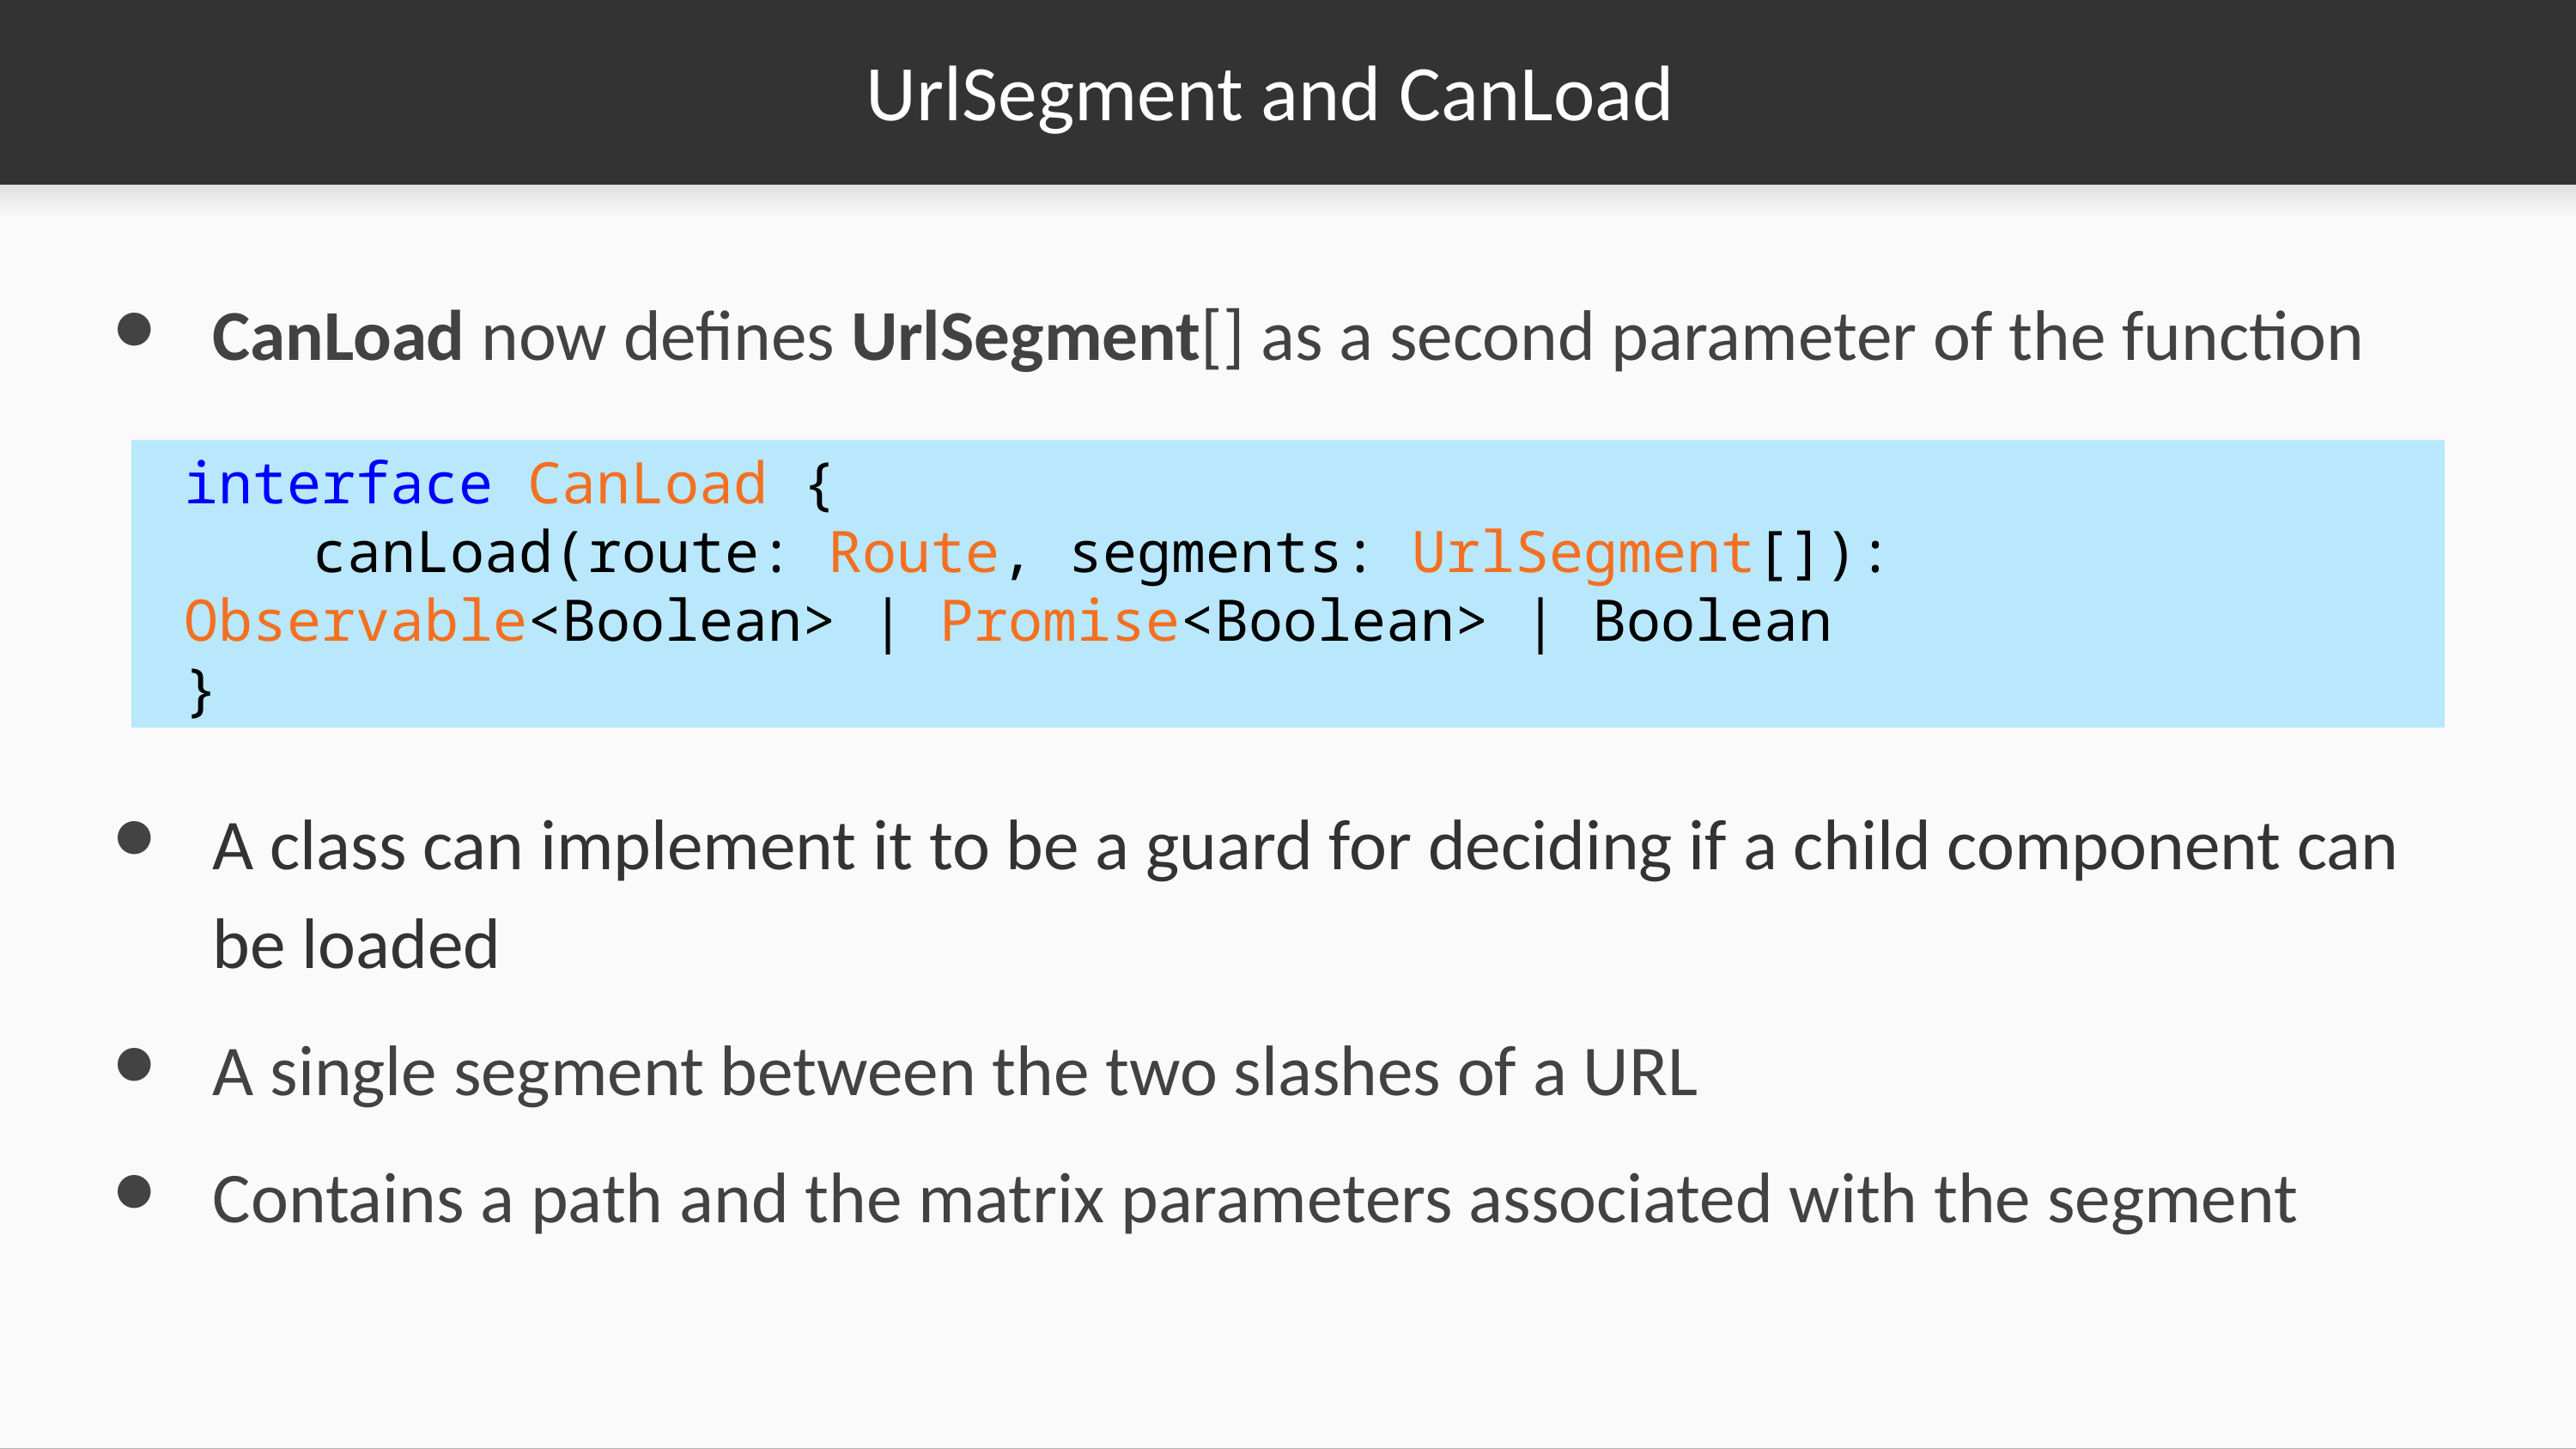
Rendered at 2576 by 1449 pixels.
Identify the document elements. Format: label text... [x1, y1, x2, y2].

list CanLoad now defines UrlSegment[] as a second parameter of the function A class can implement it to be a guard for deciding if a child component can be loaded A single segment between the two slashes of a URL Contains a path and the matrix parameters associated with the segment [58, 250, 2515, 921]
title UrlSegment and CanLoad [27, 4, 2515, 174]
text_box interface CanLoad { canLoad(route: Route, segments: UrlSegment[]): Observable<Boolean> | Promise<Boolean> | Boolean } [131, 440, 2445, 728]
